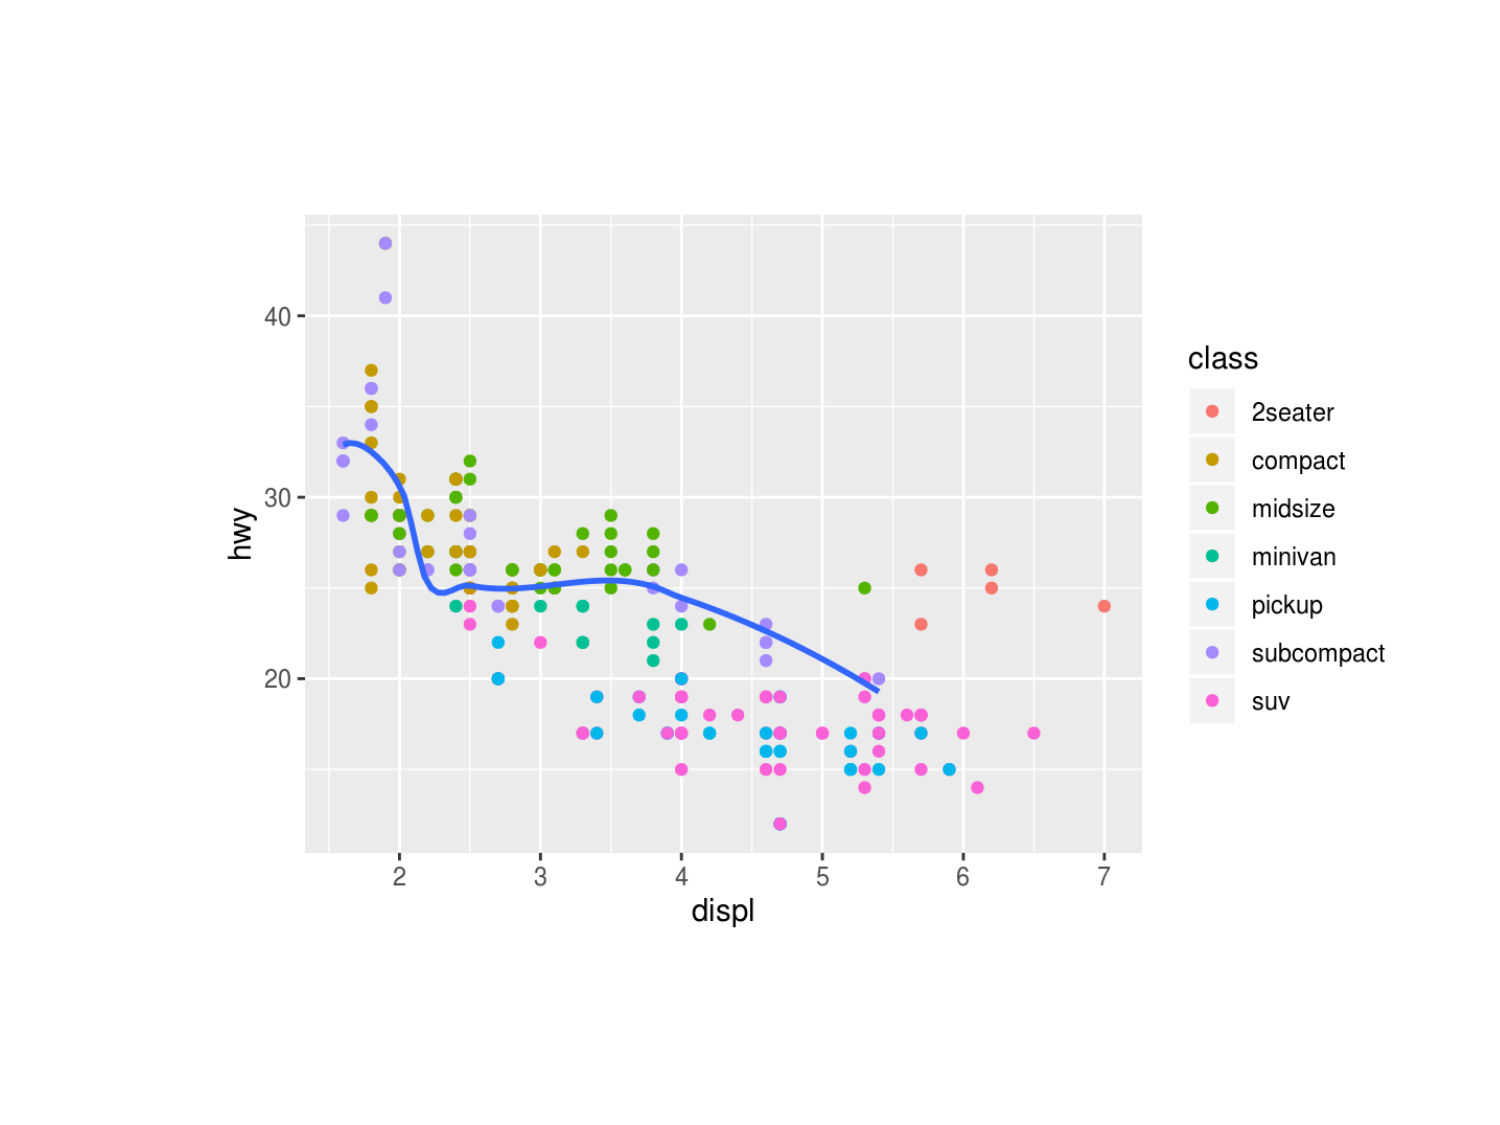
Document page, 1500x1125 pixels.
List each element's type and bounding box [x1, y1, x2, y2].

list [212, 199, 1416, 943]
